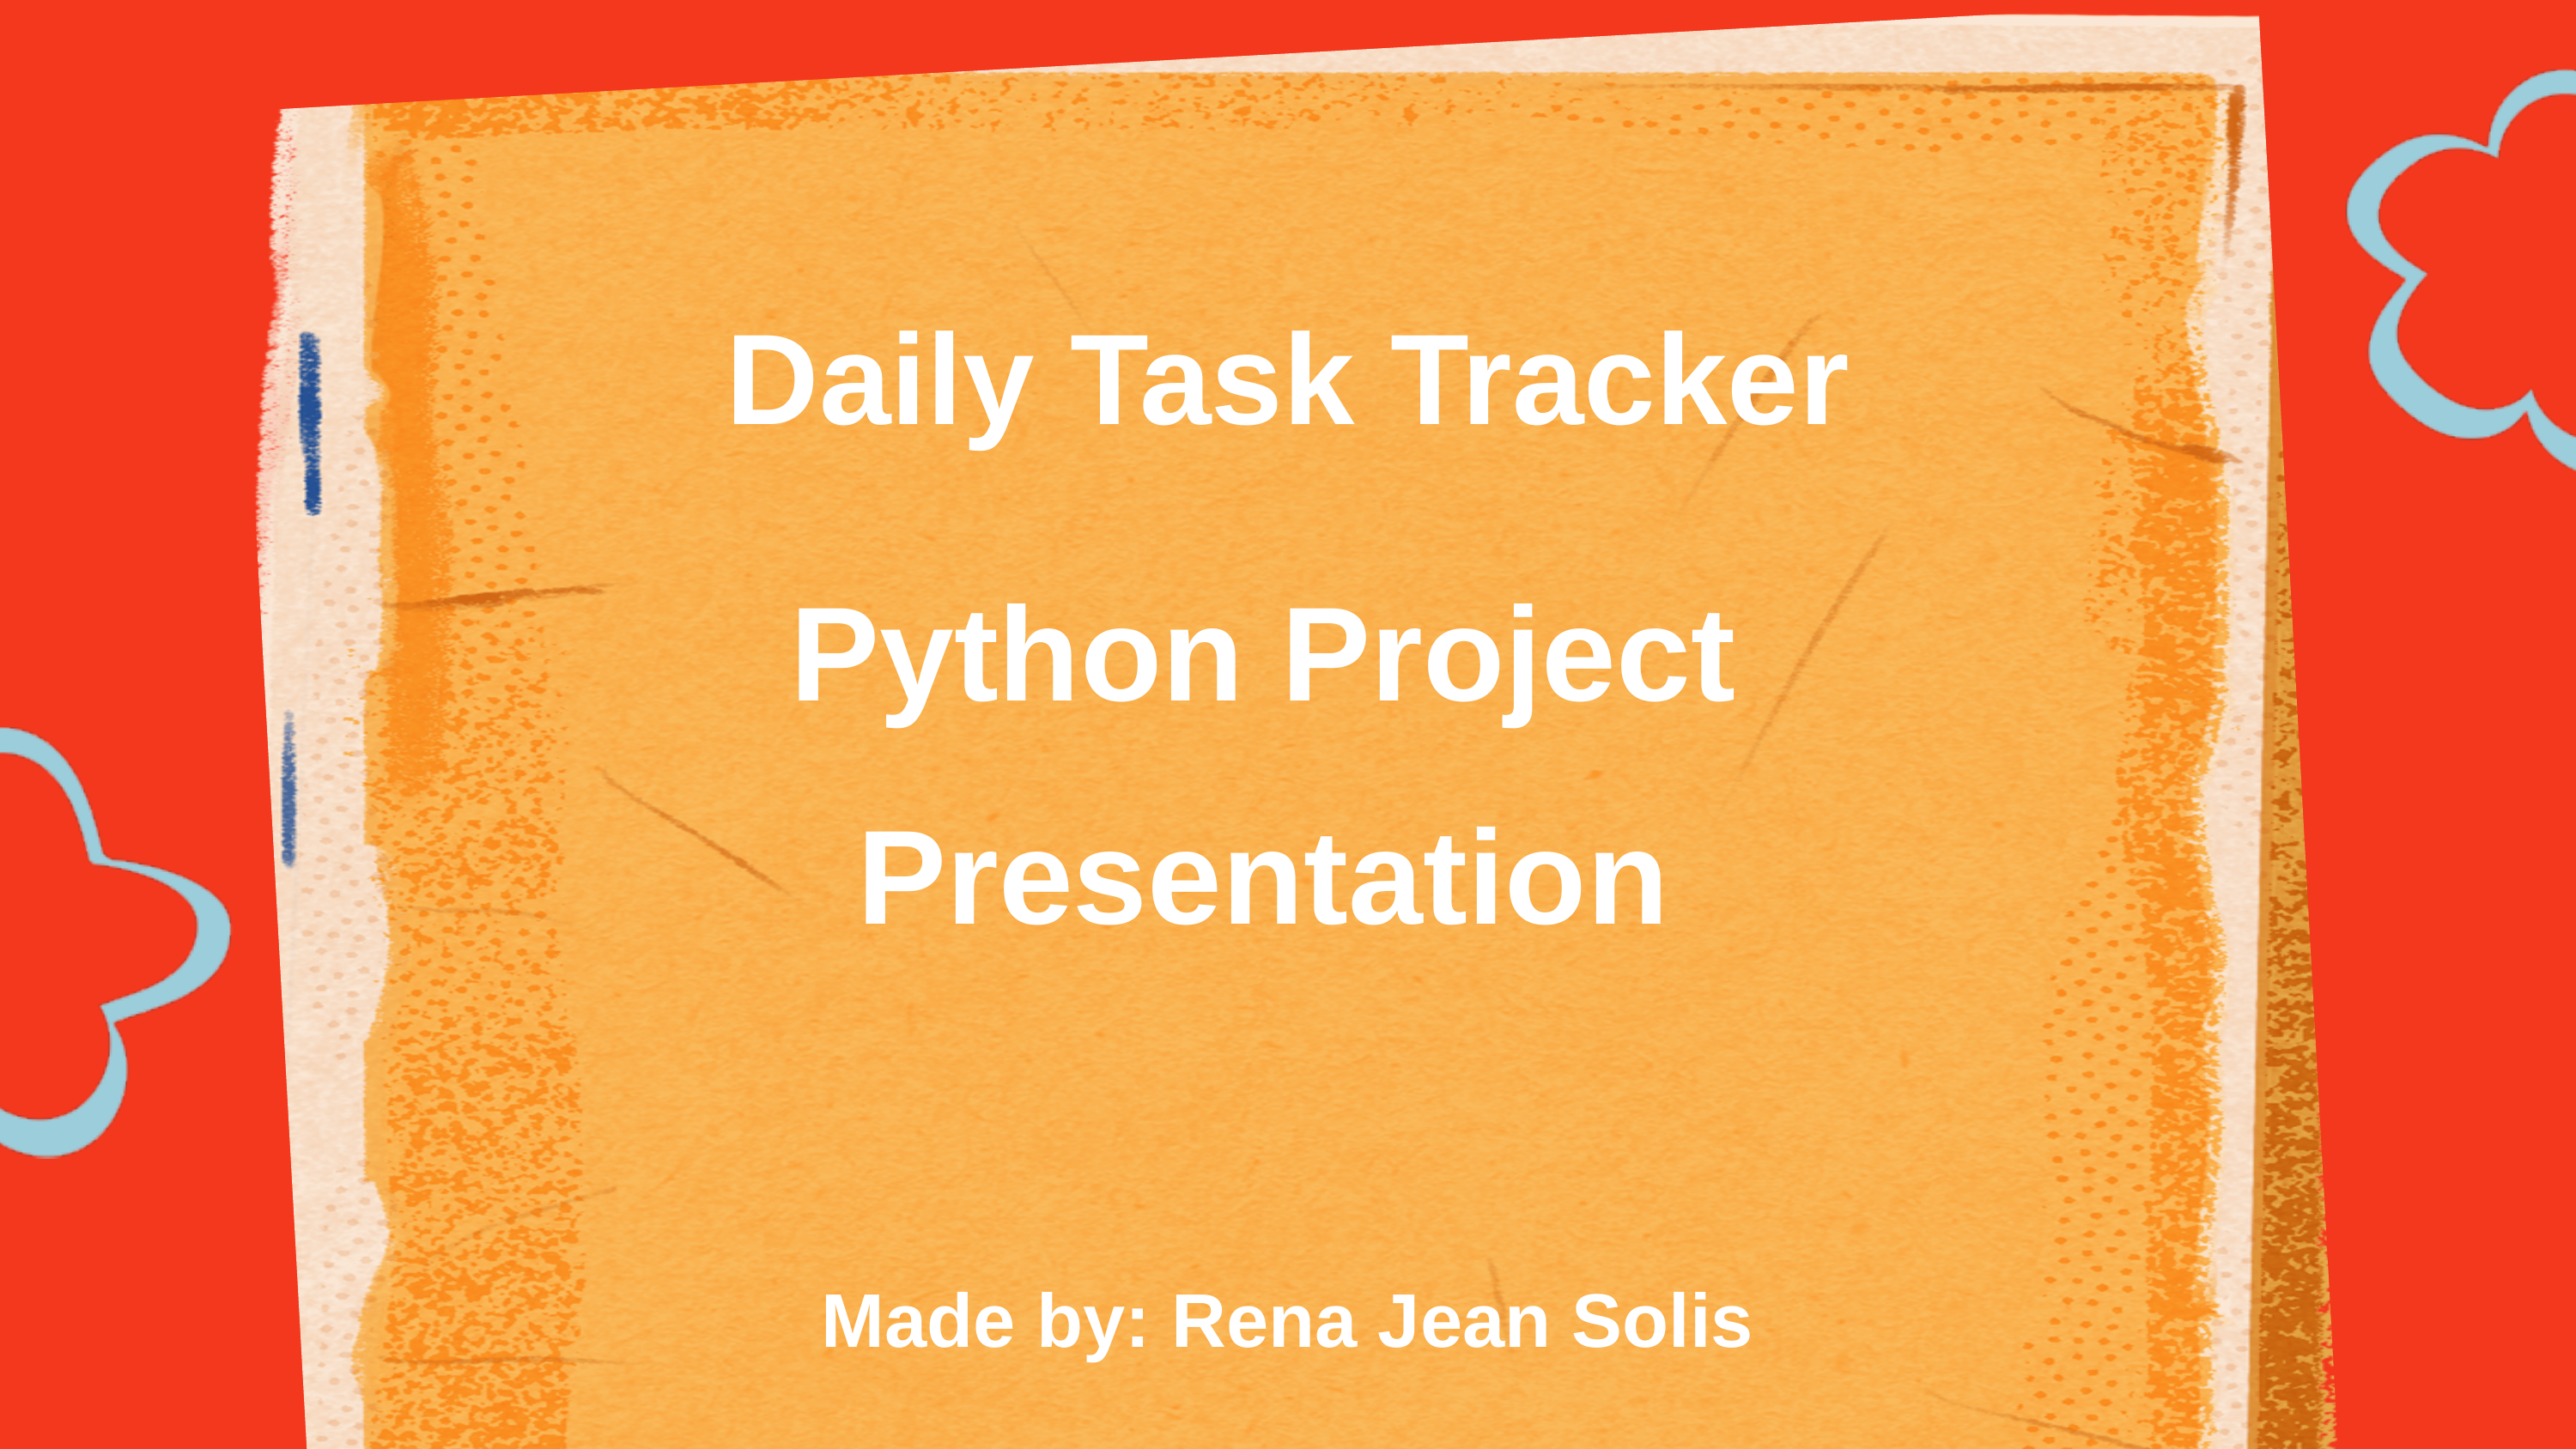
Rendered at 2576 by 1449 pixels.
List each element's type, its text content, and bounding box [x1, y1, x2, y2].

text_box [2342, 69, 2576, 480]
text_box Made by: Rena Jean Solis [663, 1235, 1913, 1362]
text_box Python Project Presentation [453, 504, 2075, 1175]
text_box Daily Task Tracker [630, 233, 1946, 451]
text_box [0, 727, 234, 1160]
text_box [233, 0, 2338, 1449]
